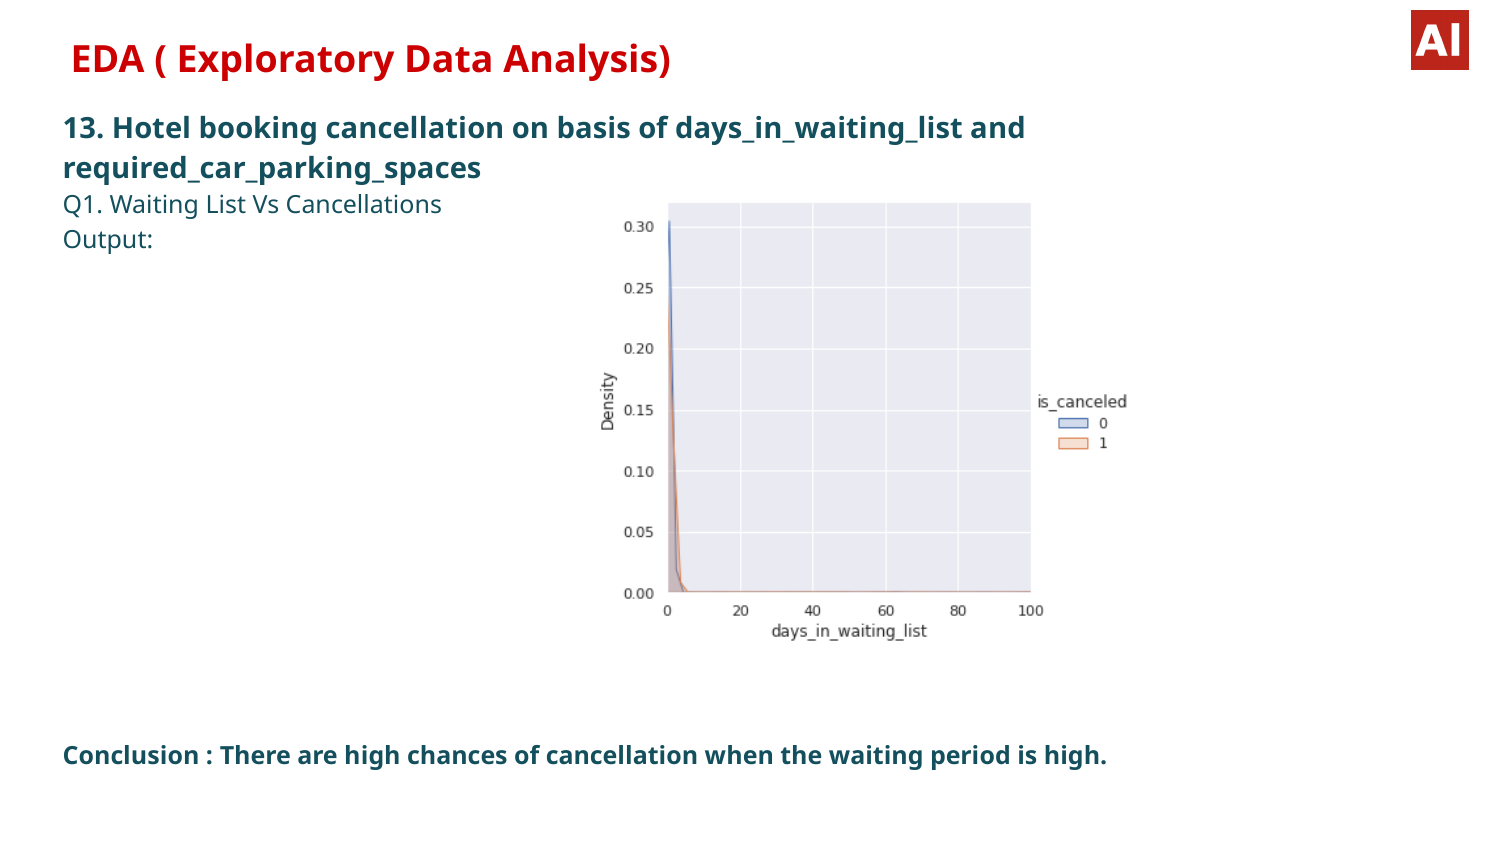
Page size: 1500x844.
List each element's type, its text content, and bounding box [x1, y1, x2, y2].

picture [1411, 10, 1469, 70]
picture [590, 194, 1141, 650]
list 13. Hotel booking cancellation on basis of days_in_waiting_list and required_car_parking_spaces Q1. Waiting List Vs Cancellations Output: Conclusion : There are high chances of cancellation when the waiting period is high. [28, 89, 1427, 650]
title EDA ( Exploratory Data Analysis) [45, 20, 1444, 115]
